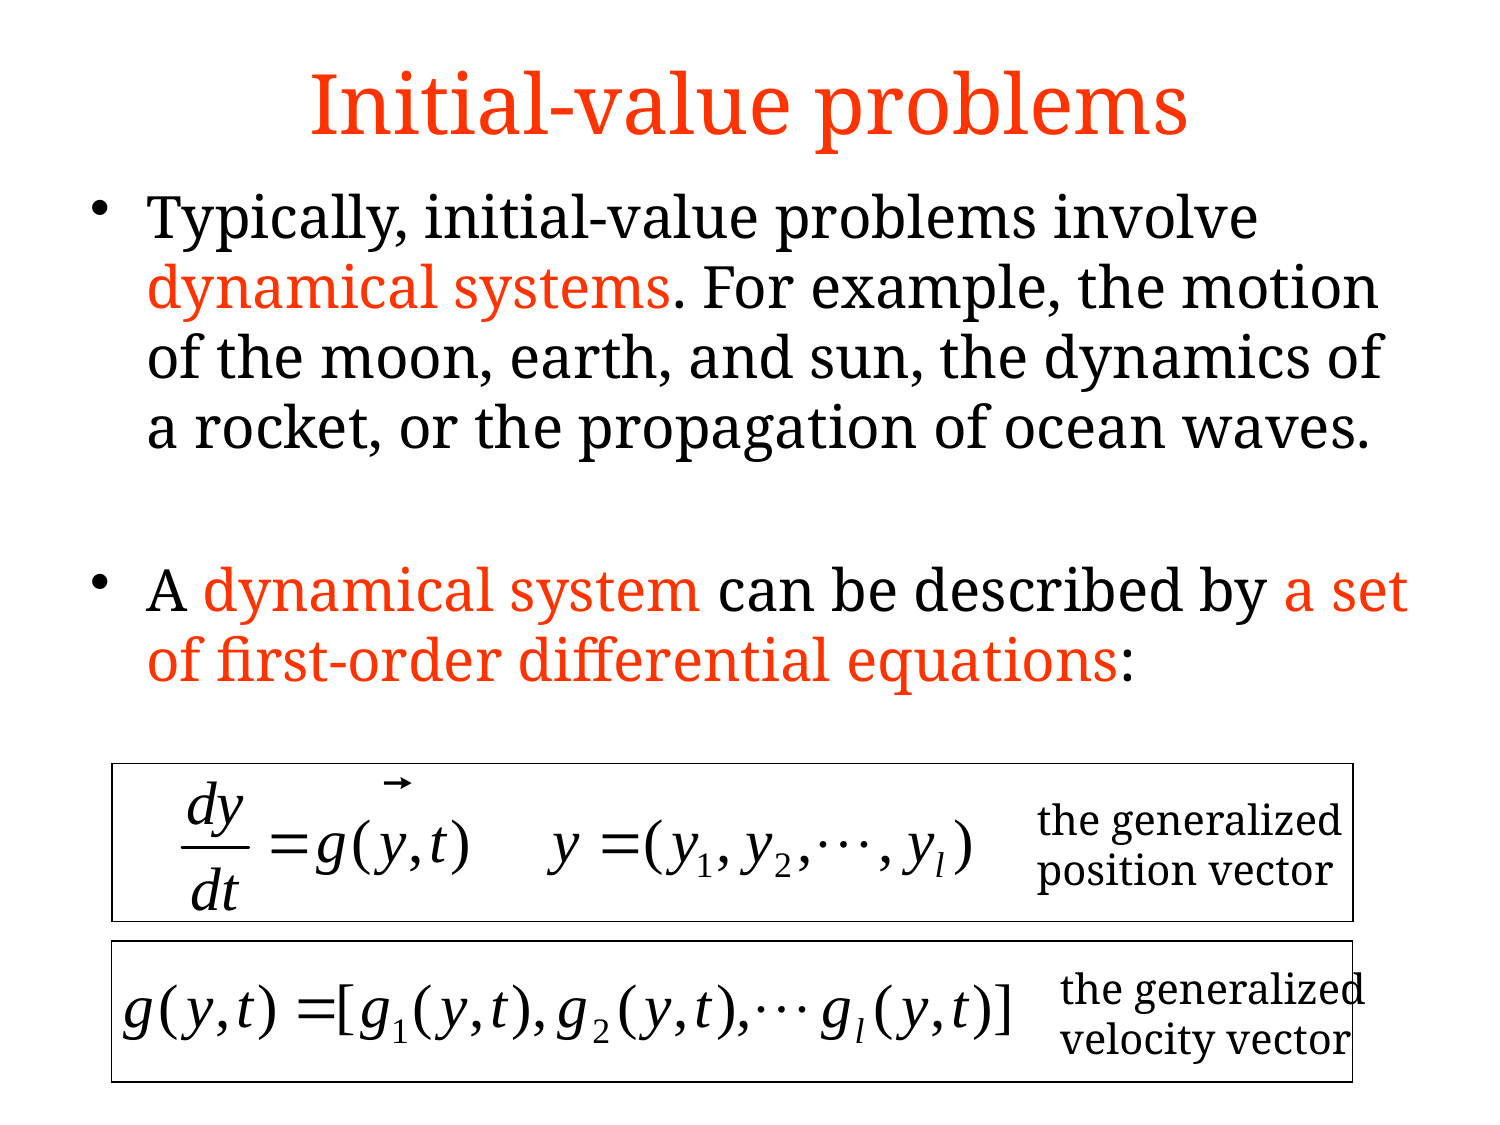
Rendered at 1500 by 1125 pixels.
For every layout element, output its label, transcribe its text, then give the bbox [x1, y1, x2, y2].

title Initial-value problems [75, 7, 1425, 172]
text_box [111, 763, 1398, 924]
list Typically, initial-value problems involve dynamical systems. For example, the motion of the moon, earth, and sun, the dynamics of a rocket, or the propagation of ocean waves. A dynamical system can be described by a set of first-order differential equations: [75, 172, 1425, 916]
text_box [111, 940, 1389, 1083]
